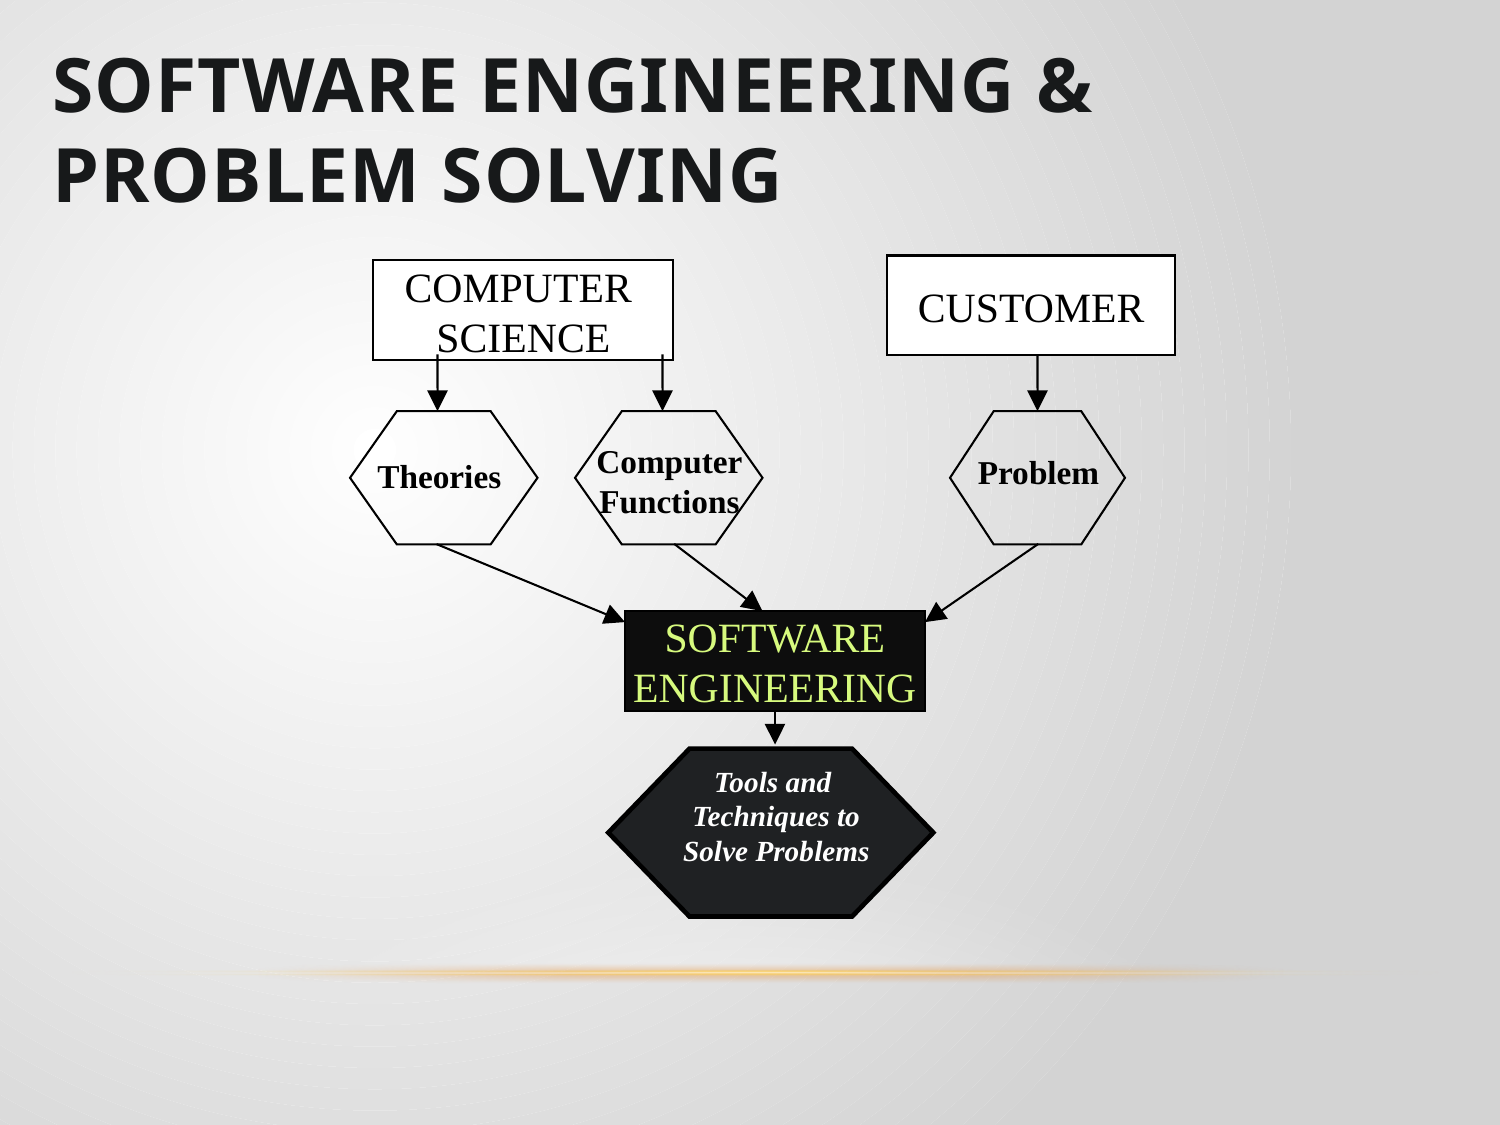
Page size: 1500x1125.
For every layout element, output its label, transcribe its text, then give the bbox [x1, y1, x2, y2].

text_box Computer Functions [581, 433, 758, 528]
text_box CUSTOMER [887, 255, 1175, 356]
text_box SOFTWARE ENGINEERING [624, 611, 925, 712]
text_box [950, 458, 963, 498]
text_box [758, 471, 763, 485]
text_box [1027, 355, 1048, 412]
text_box [437, 544, 625, 624]
text_box [371, 411, 516, 447]
text_box [350, 460, 362, 495]
text_box [963, 499, 1112, 545]
text_box [610, 528, 728, 545]
title Software Engineering & Problem Solving [37, 37, 1338, 225]
text_box [427, 355, 448, 412]
text_box [575, 469, 581, 487]
text_box Tools and Techniques to Solve Problems [662, 755, 891, 876]
text_box [972, 411, 1103, 443]
text_box [674, 544, 763, 612]
text_box [924, 544, 1038, 623]
text_box [764, 711, 786, 745]
text_box [652, 355, 673, 412]
text_box [683, 748, 859, 755]
text_box Problem [963, 443, 1115, 499]
text_box Theories [362, 447, 517, 503]
text_box [367, 448, 538, 545]
text_box COMPUTER SCIENCE [373, 260, 674, 361]
text_box [608, 777, 934, 917]
text_box [1115, 462, 1126, 494]
text_box [606, 411, 732, 433]
picture [0, 0, 1500, 1125]
